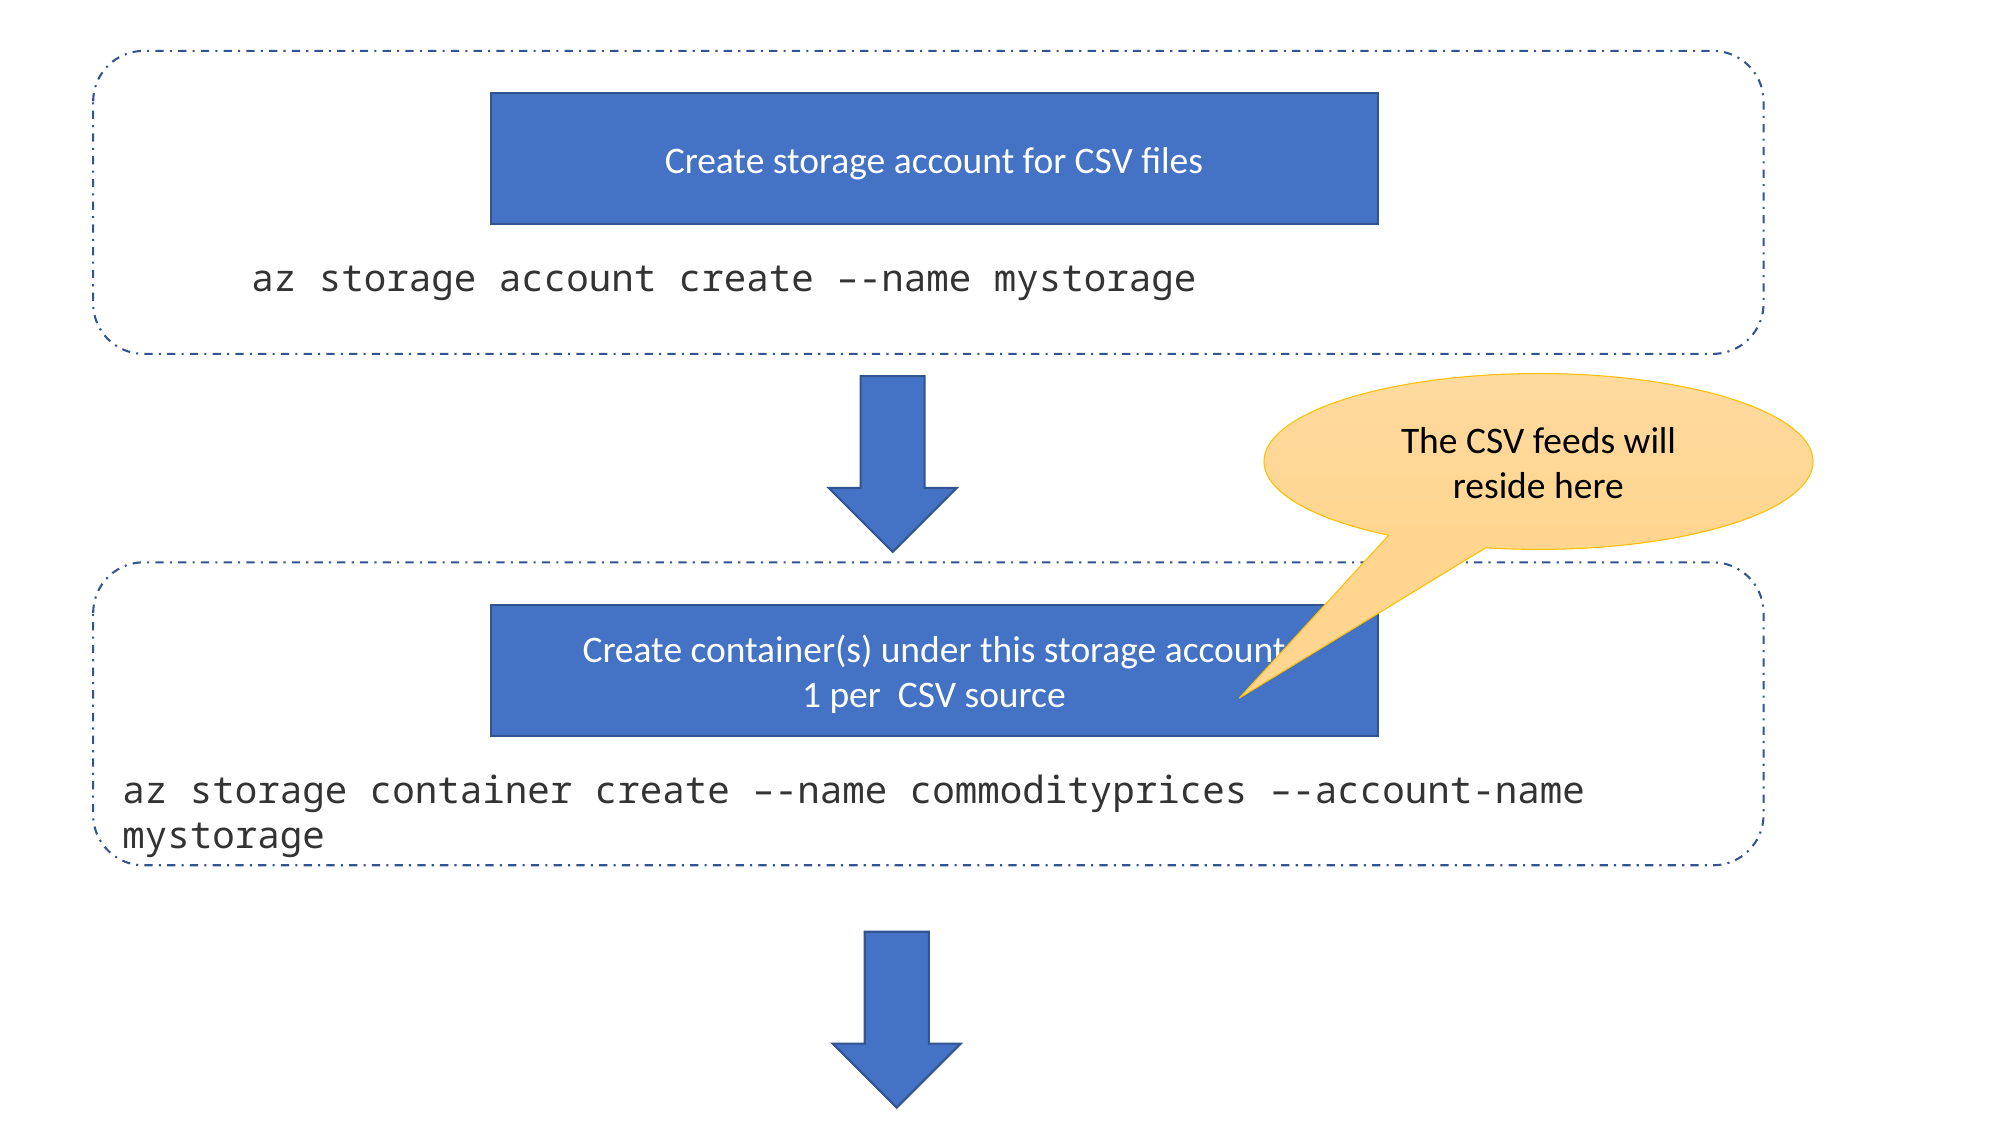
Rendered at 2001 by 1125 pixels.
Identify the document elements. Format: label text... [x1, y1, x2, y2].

text_box [830, 930, 964, 1110]
text_box [92, 49, 1765, 355]
text_box az storage account create –-name mystorage [236, 247, 1686, 307]
text_box [92, 561, 1765, 867]
text_box The CSV feeds will reside here [1238, 372, 1814, 699]
text_box az storage container create –-name commodityprices –-account-name mystorage [107, 758, 1686, 864]
text_box [826, 375, 960, 554]
